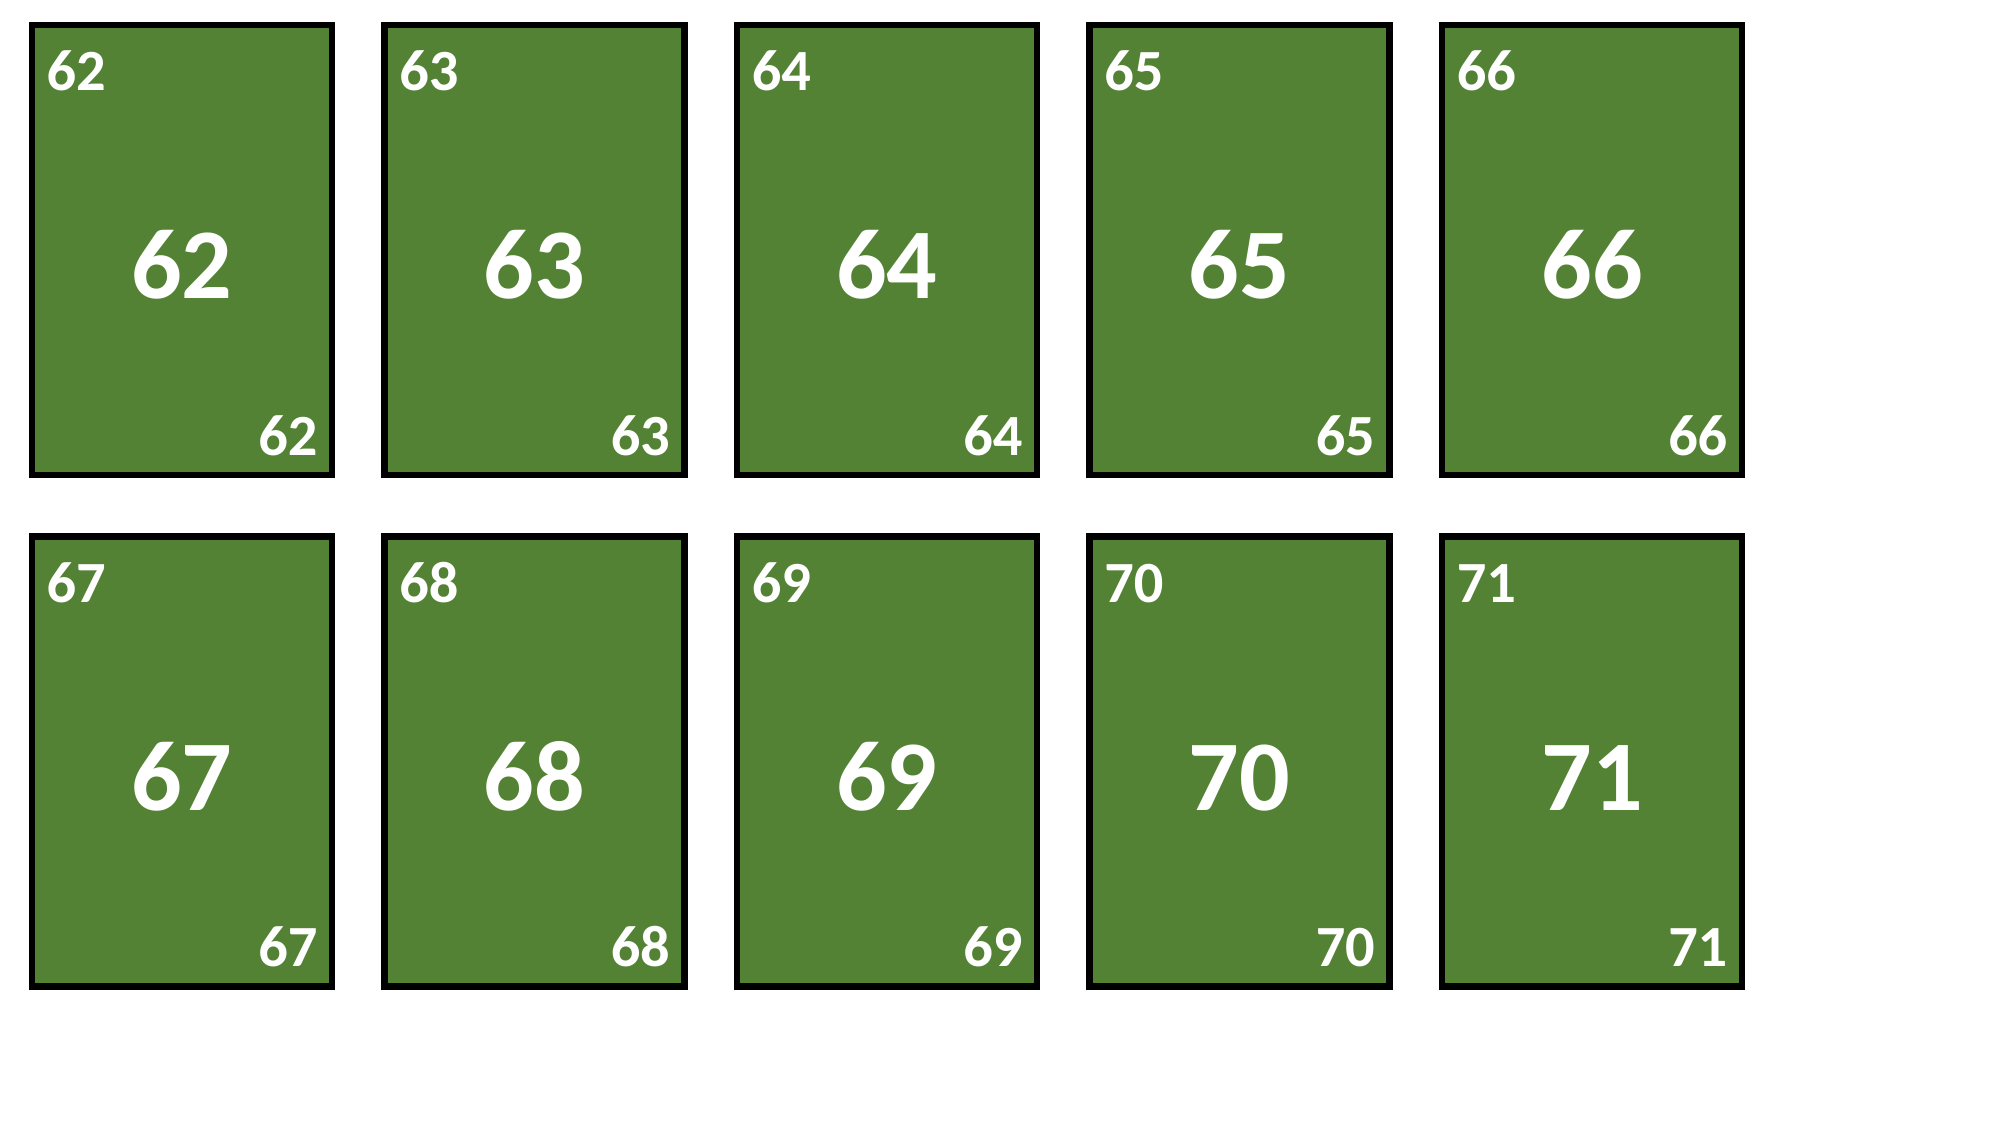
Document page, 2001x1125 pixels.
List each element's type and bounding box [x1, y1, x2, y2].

text_box [384, 536, 685, 987]
text_box [384, 25, 685, 476]
text_box [31, 536, 332, 987]
text_box [737, 25, 1038, 476]
text_box [1442, 536, 1743, 987]
text_box [31, 25, 332, 476]
text_box [1089, 536, 1390, 987]
text_box [1089, 25, 1390, 476]
text_box [1442, 25, 1743, 476]
text_box [737, 536, 1038, 987]
